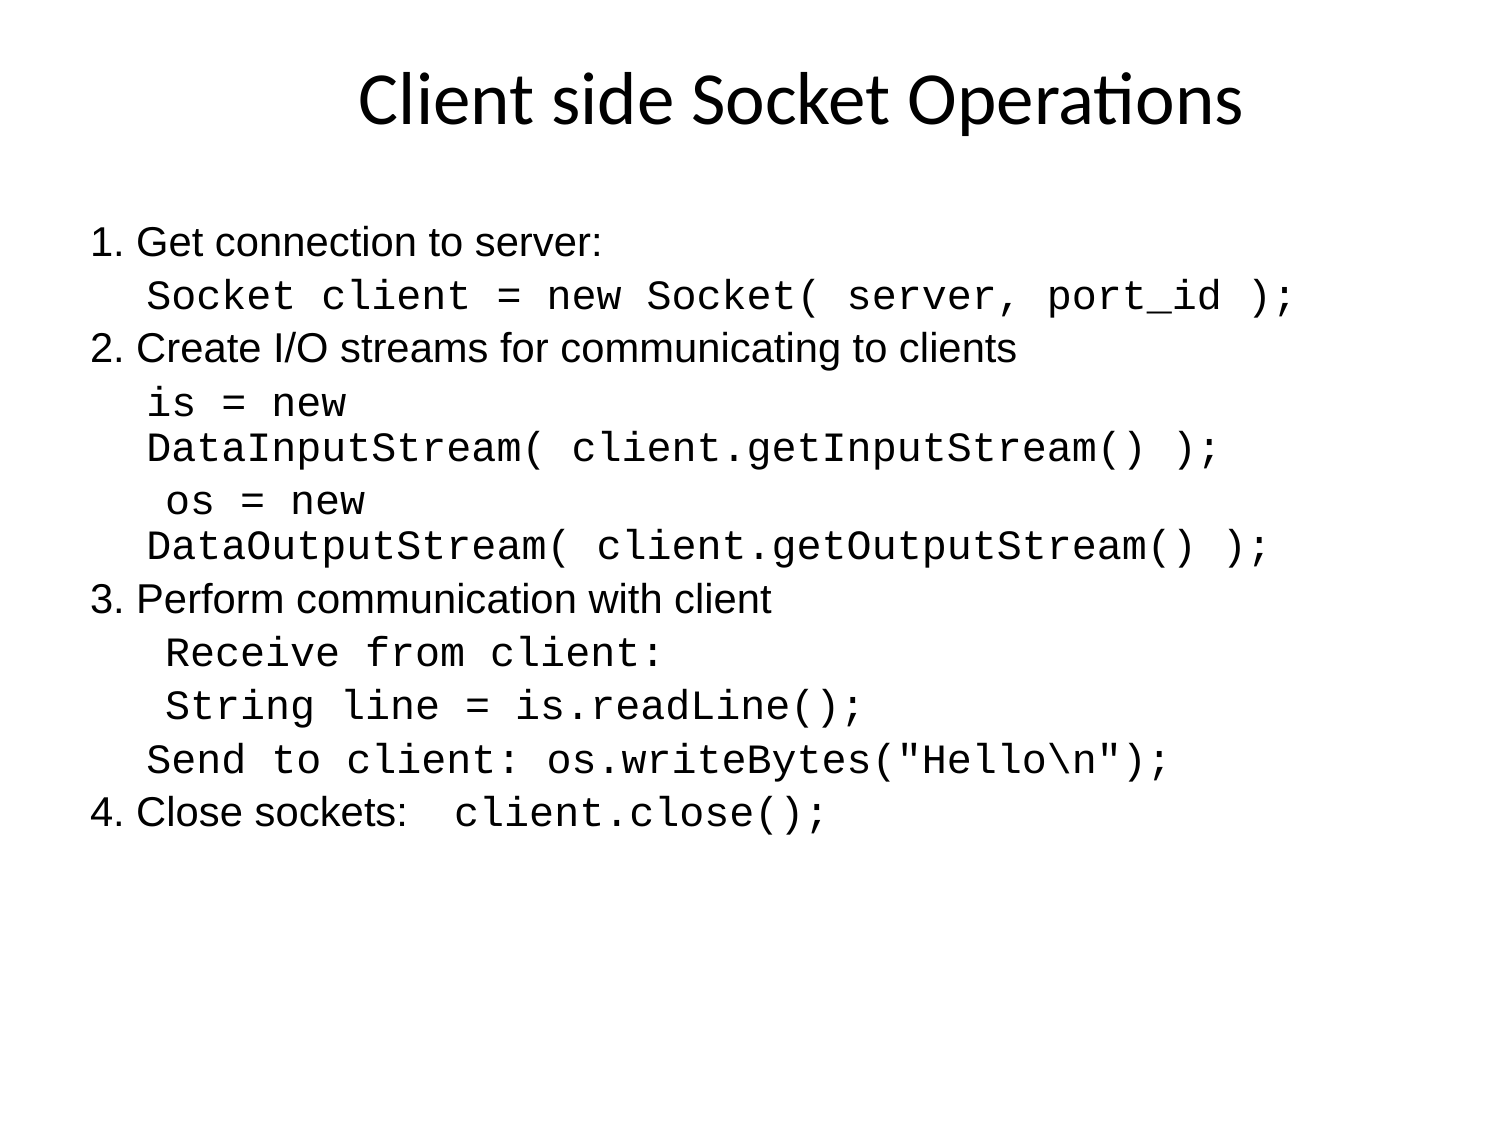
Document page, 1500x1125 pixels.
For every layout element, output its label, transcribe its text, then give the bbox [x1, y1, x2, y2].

list 1. Get connection to server: Socket client = new Socket( server, port_id ); 2. Create I/O streams for communicating to clients is = new DataInputStream( client.getInputStream() ); os = new DataOutputStream( client.getOutputStream() ); 3. Perform communication with client Receive from client: String line = is.readLine(); Send to client: os.writeBytes("Hello\n"); 4. Close sockets: client.close(); [75, 212, 1382, 975]
title Client side Socket Operations [143, 50, 1460, 150]
